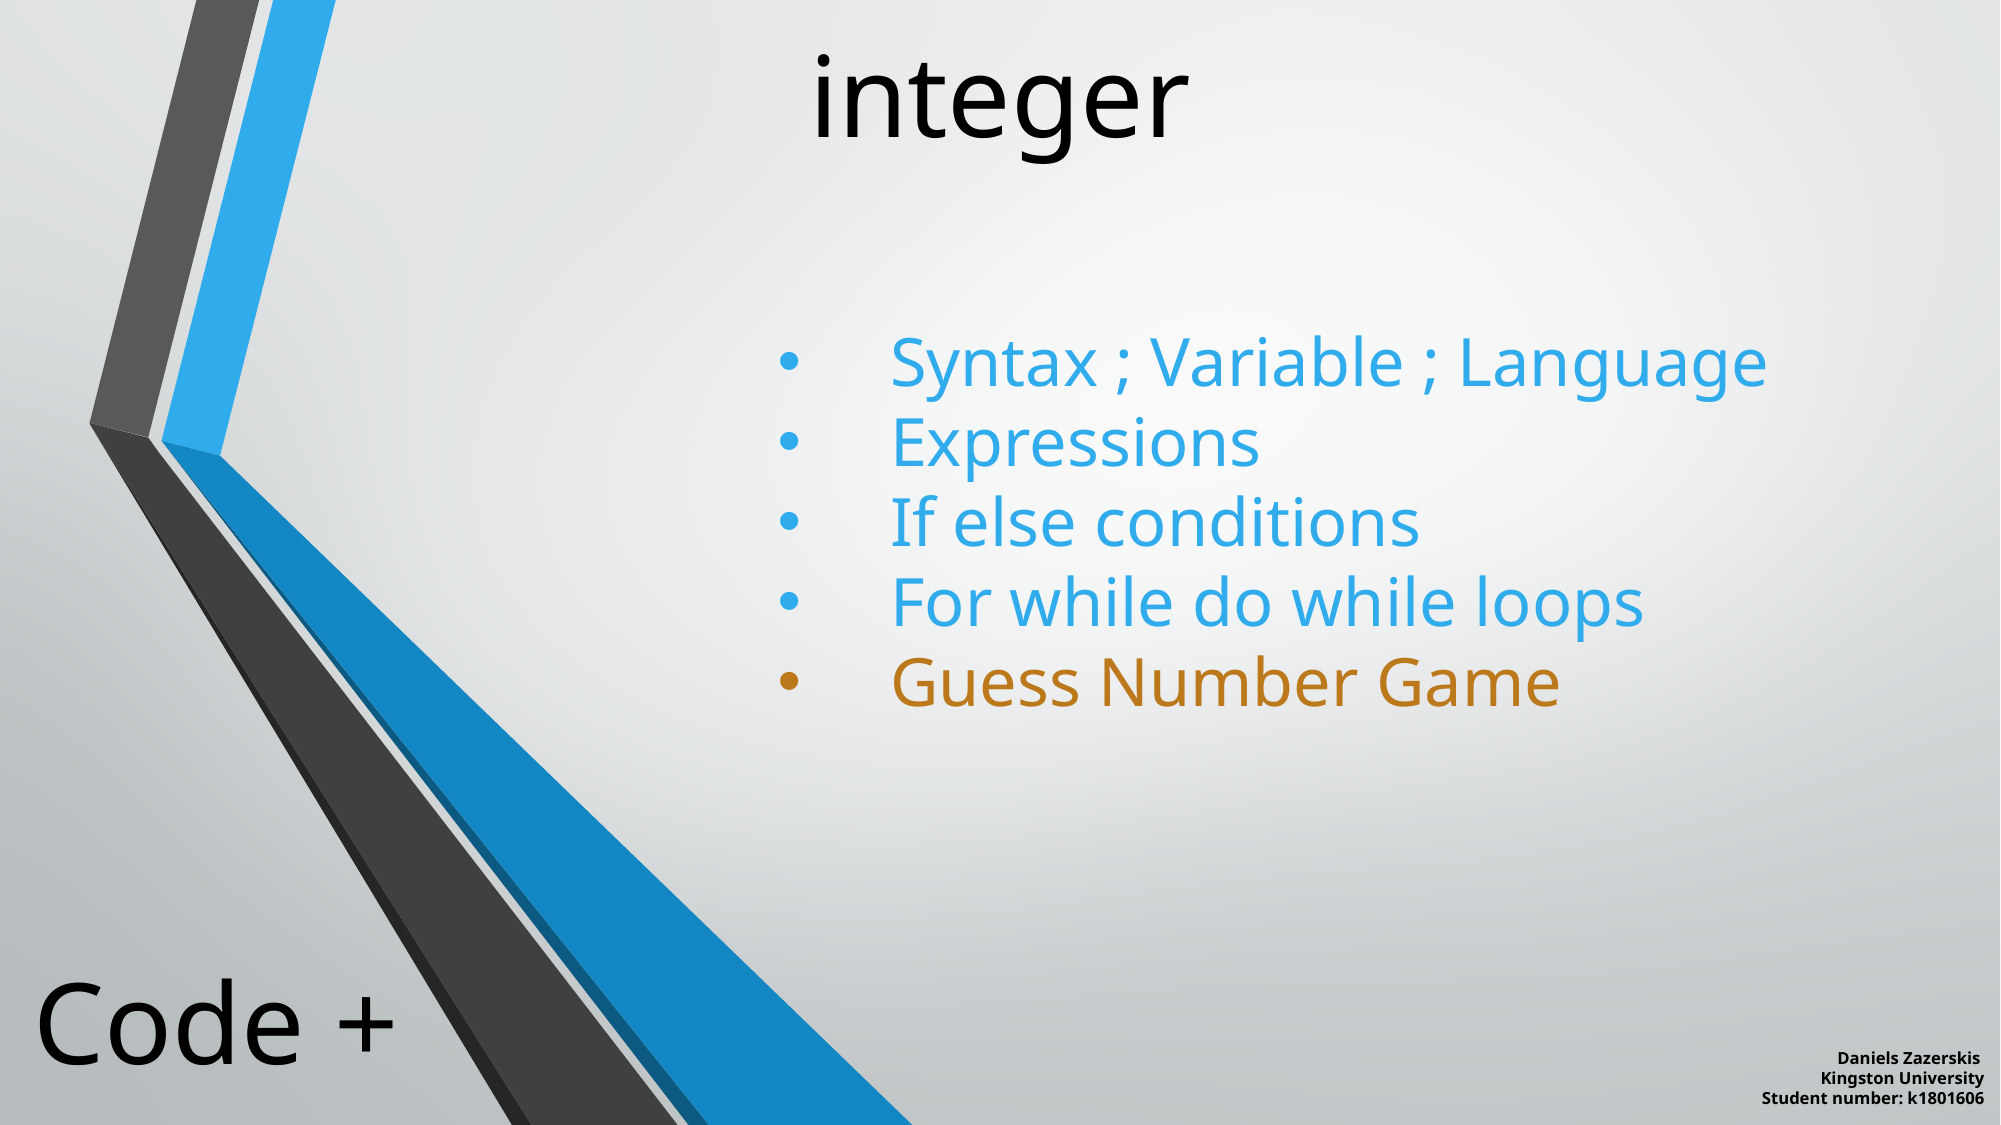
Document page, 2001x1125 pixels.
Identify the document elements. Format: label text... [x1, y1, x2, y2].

text_box Code + [18, 944, 415, 1095]
text_box integer [794, 17, 1206, 168]
text_box Syntax ; Variable ; Language Expressions If else conditions For while do while loops Guess Number Game [762, 312, 1786, 808]
footer Daniels Zazerskis Kingston University Student number: k1801606 [1290, 1030, 2000, 1125]
